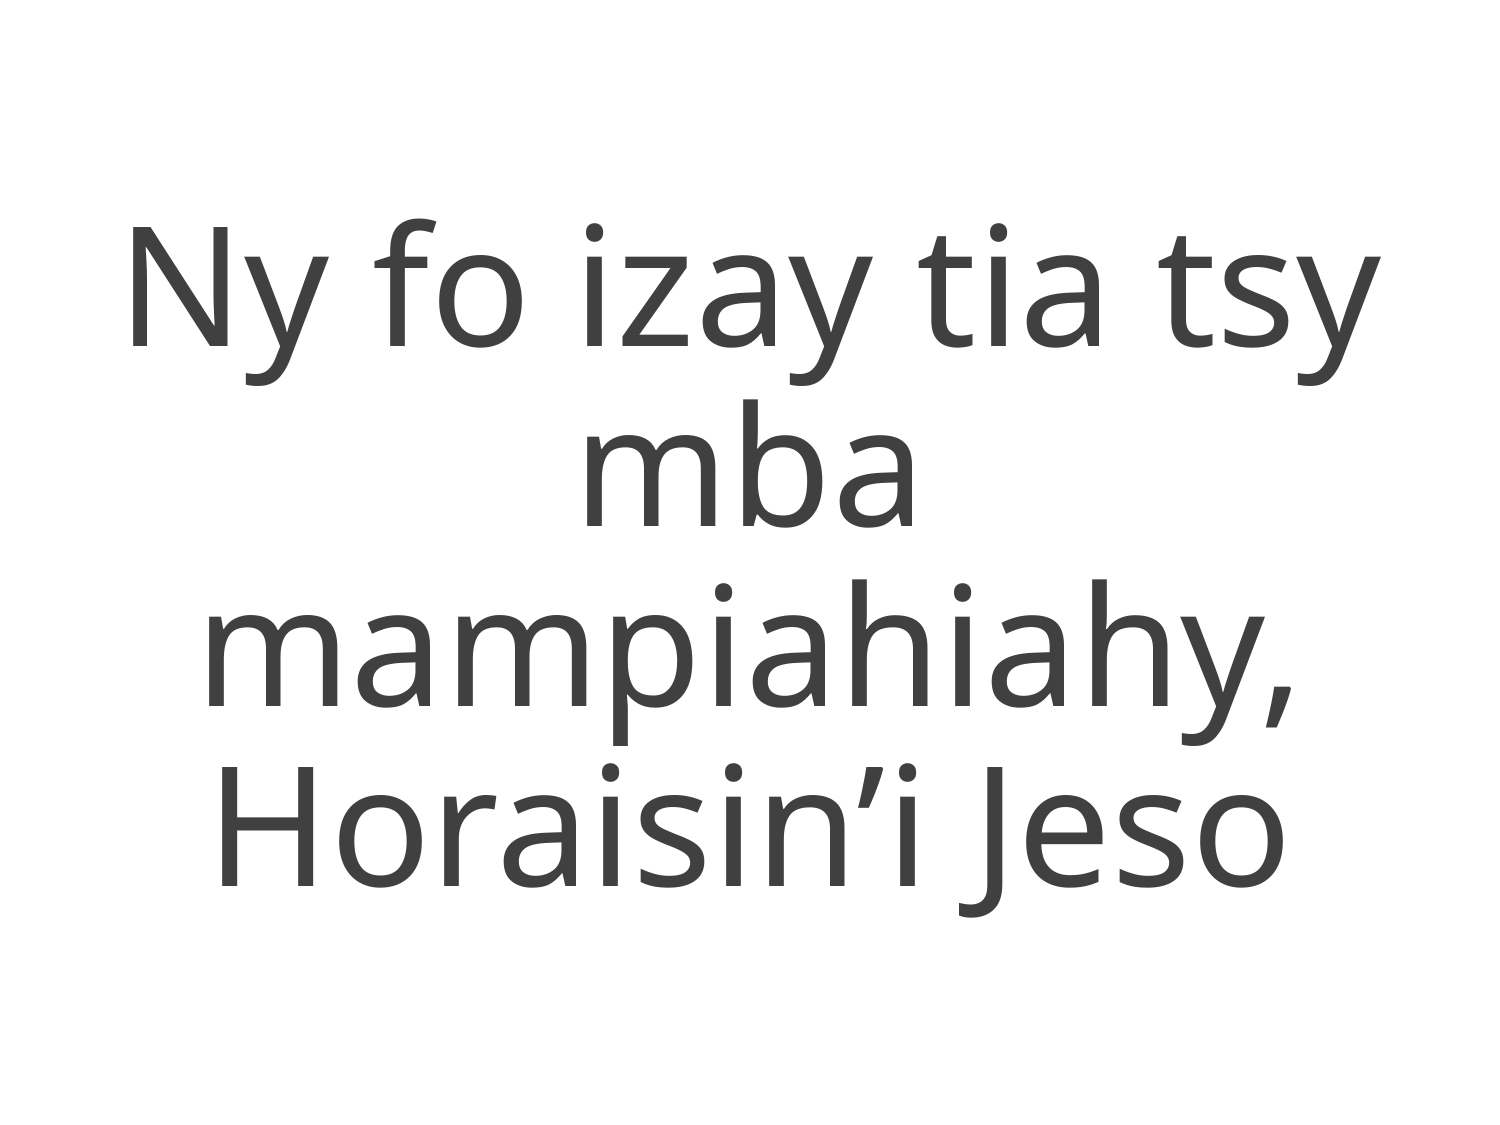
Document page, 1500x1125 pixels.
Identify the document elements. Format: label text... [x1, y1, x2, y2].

title Ny fo izay tia tsy mba mampiahiahy, Horaisin’i Jeso [0, 453, 1500, 672]
